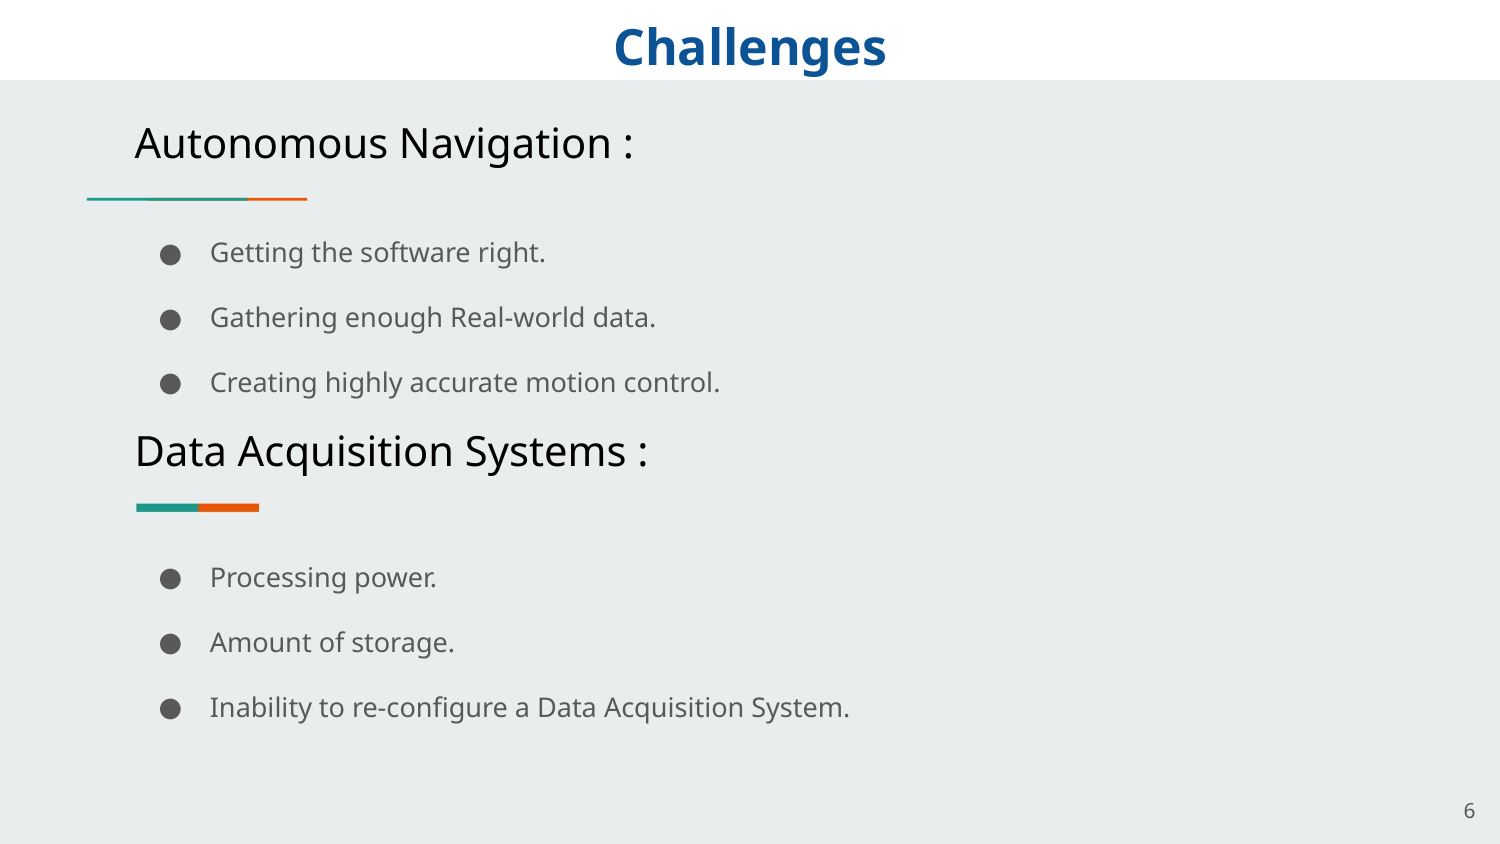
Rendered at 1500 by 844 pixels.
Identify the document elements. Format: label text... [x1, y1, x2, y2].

slide_number ‹#› [1400, 779, 1491, 844]
title Challenges [119, 0, 1381, 102]
subtitle Getting the software right. Gathering enough Real-world data. Creating highly accurate motion control. Processing power. Amount of storage. Inability to re-configure a Data Acquisition System. [119, 220, 1381, 820]
text_box Autonomous Navigation : [119, 102, 893, 191]
text_box Data Acquisition Systems : [119, 410, 893, 499]
picture [132, 498, 262, 515]
